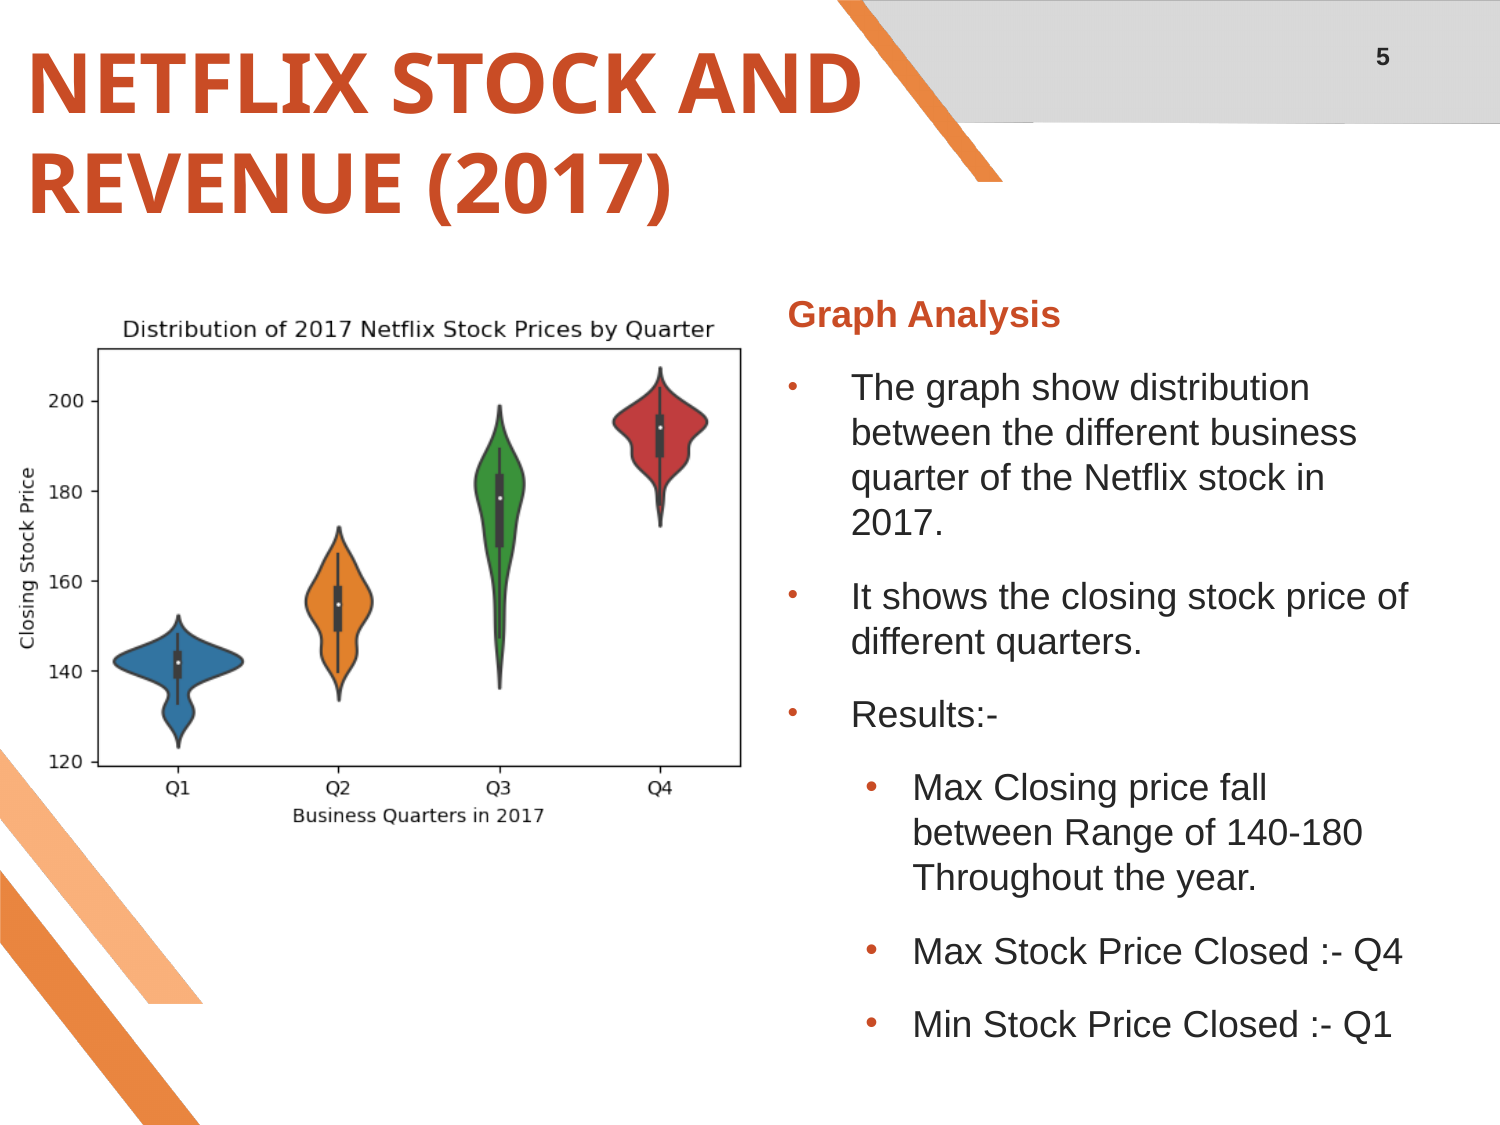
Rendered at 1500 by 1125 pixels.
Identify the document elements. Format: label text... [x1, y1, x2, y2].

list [0, 282, 823, 835]
list Graph Analysis The graph show distribution between the different business quarter of the Netflix stock in 2017. It shows the closing stock price of different quarters. Results:- Max Closing price fall between Range of 140-180 Throughout the year. Max Stock Price Closed :- Q4 Min Stock Price Closed :- Q1 [762, 282, 1425, 1025]
slide_number 5 [1341, 28, 1425, 78]
picture [837, 0, 1500, 182]
picture [0, 835, 203, 1125]
title NETFLIX STOCK AND REVENUE (2017) [25, 124, 892, 236]
